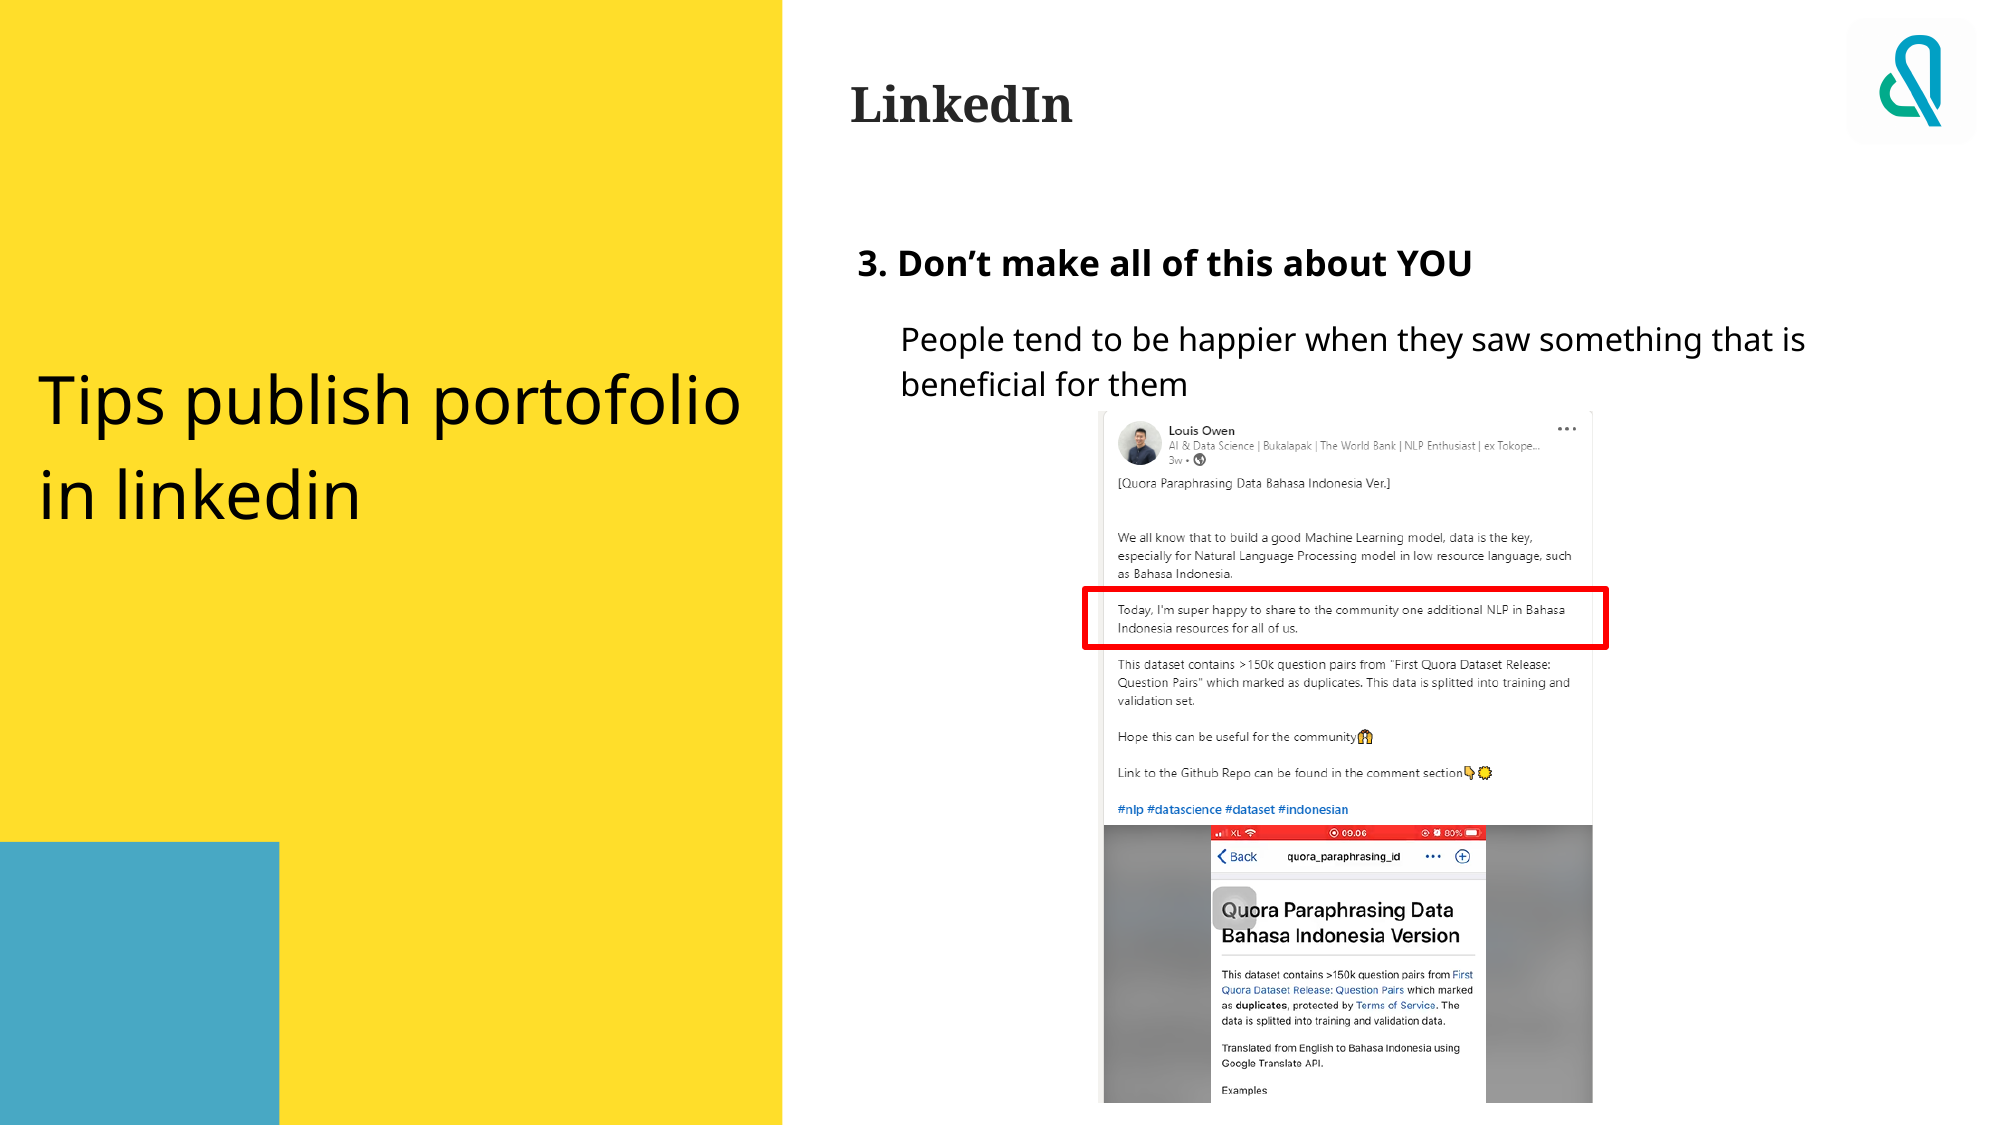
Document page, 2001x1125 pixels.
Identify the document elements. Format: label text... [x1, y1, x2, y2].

text_box [1846, 18, 1977, 145]
text_box LinkedIn 3. Don’t make all of this about YOU People tend to be happier when they saw something that is beneficial for them [850, 72, 1958, 404]
text_box [1597, 588, 1606, 647]
text_box [1084, 588, 1092, 647]
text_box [0, 0, 783, 1125]
picture [1097, 411, 1593, 1103]
